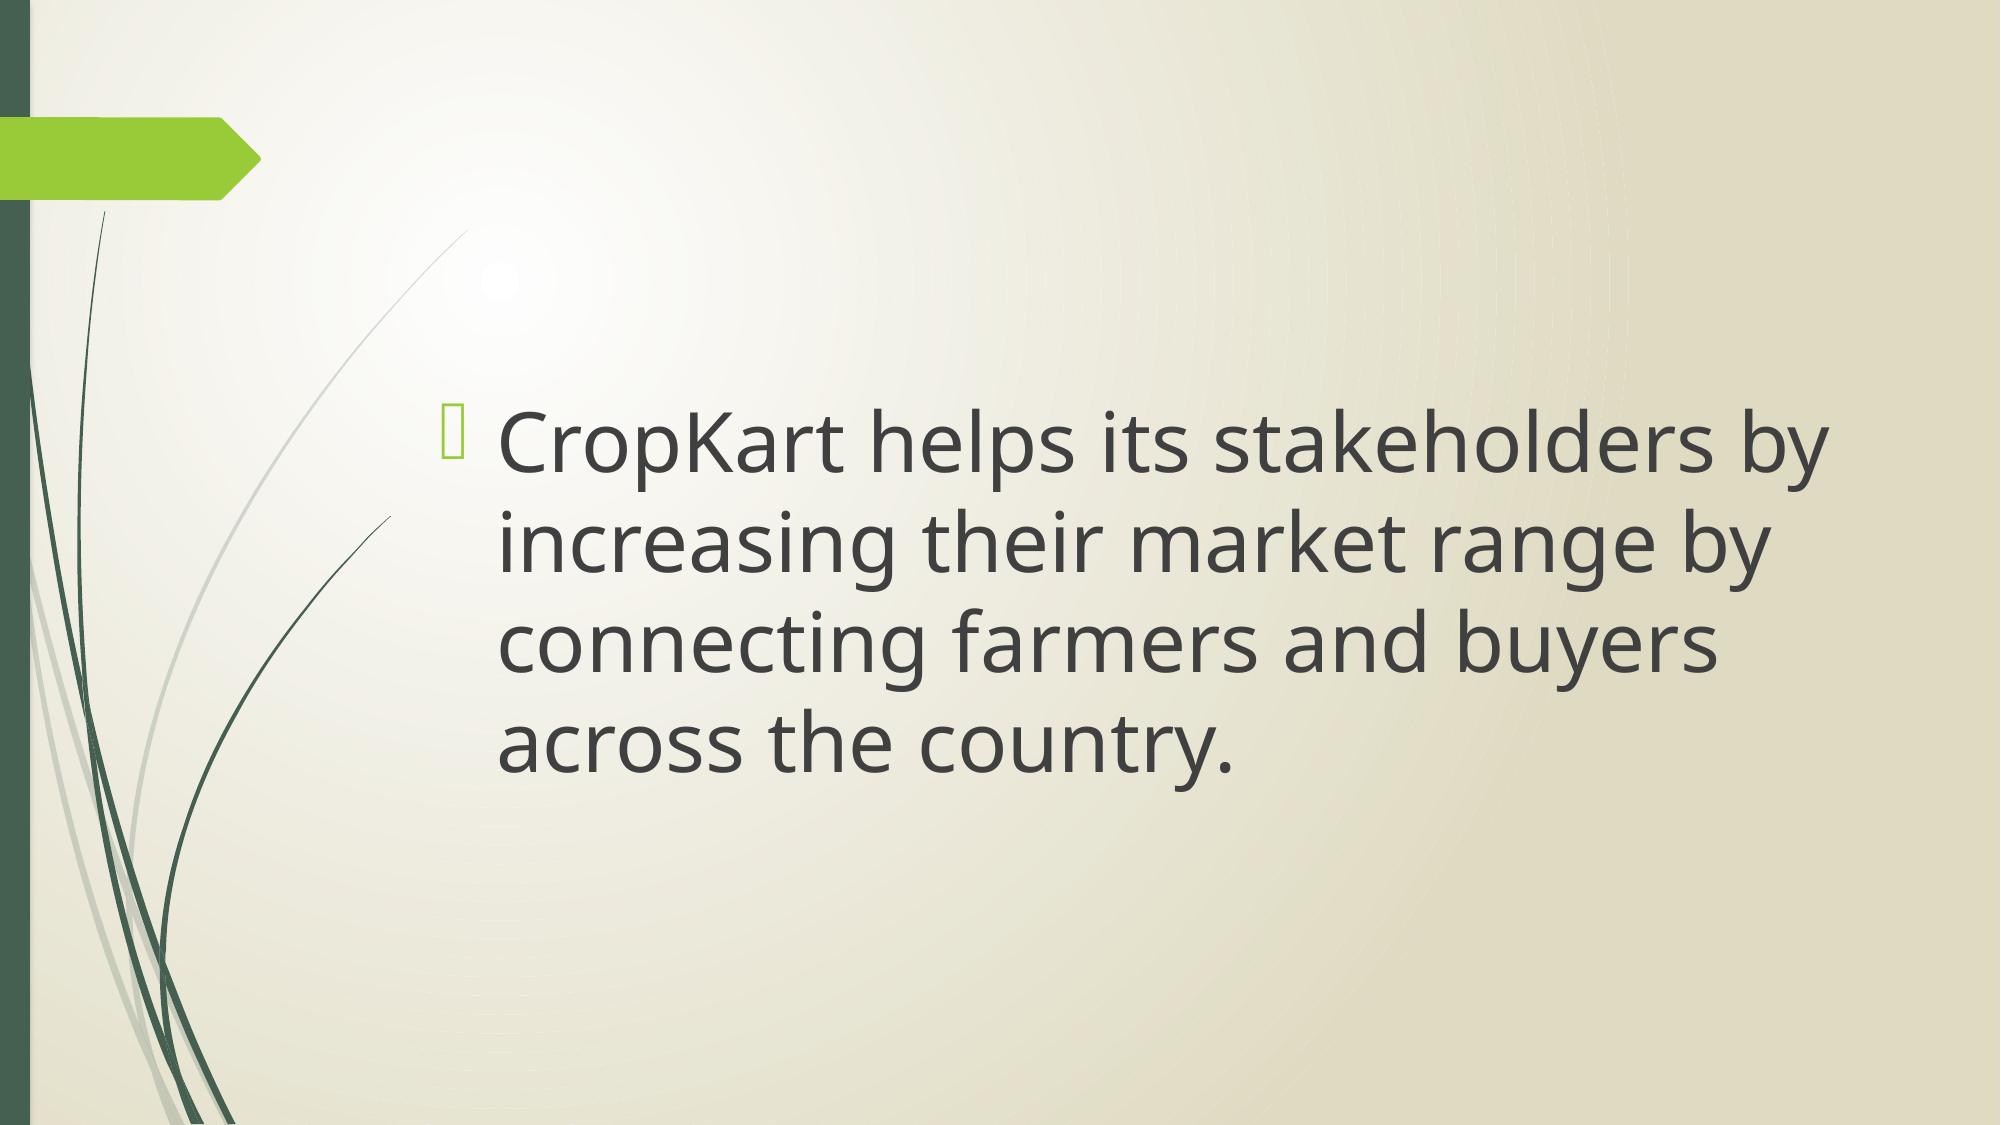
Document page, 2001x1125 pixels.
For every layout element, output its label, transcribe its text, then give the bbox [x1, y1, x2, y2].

list CropKart helps its stakeholders by increasing their market range by connecting farmers and buyers across the country. [424, 381, 1888, 1002]
